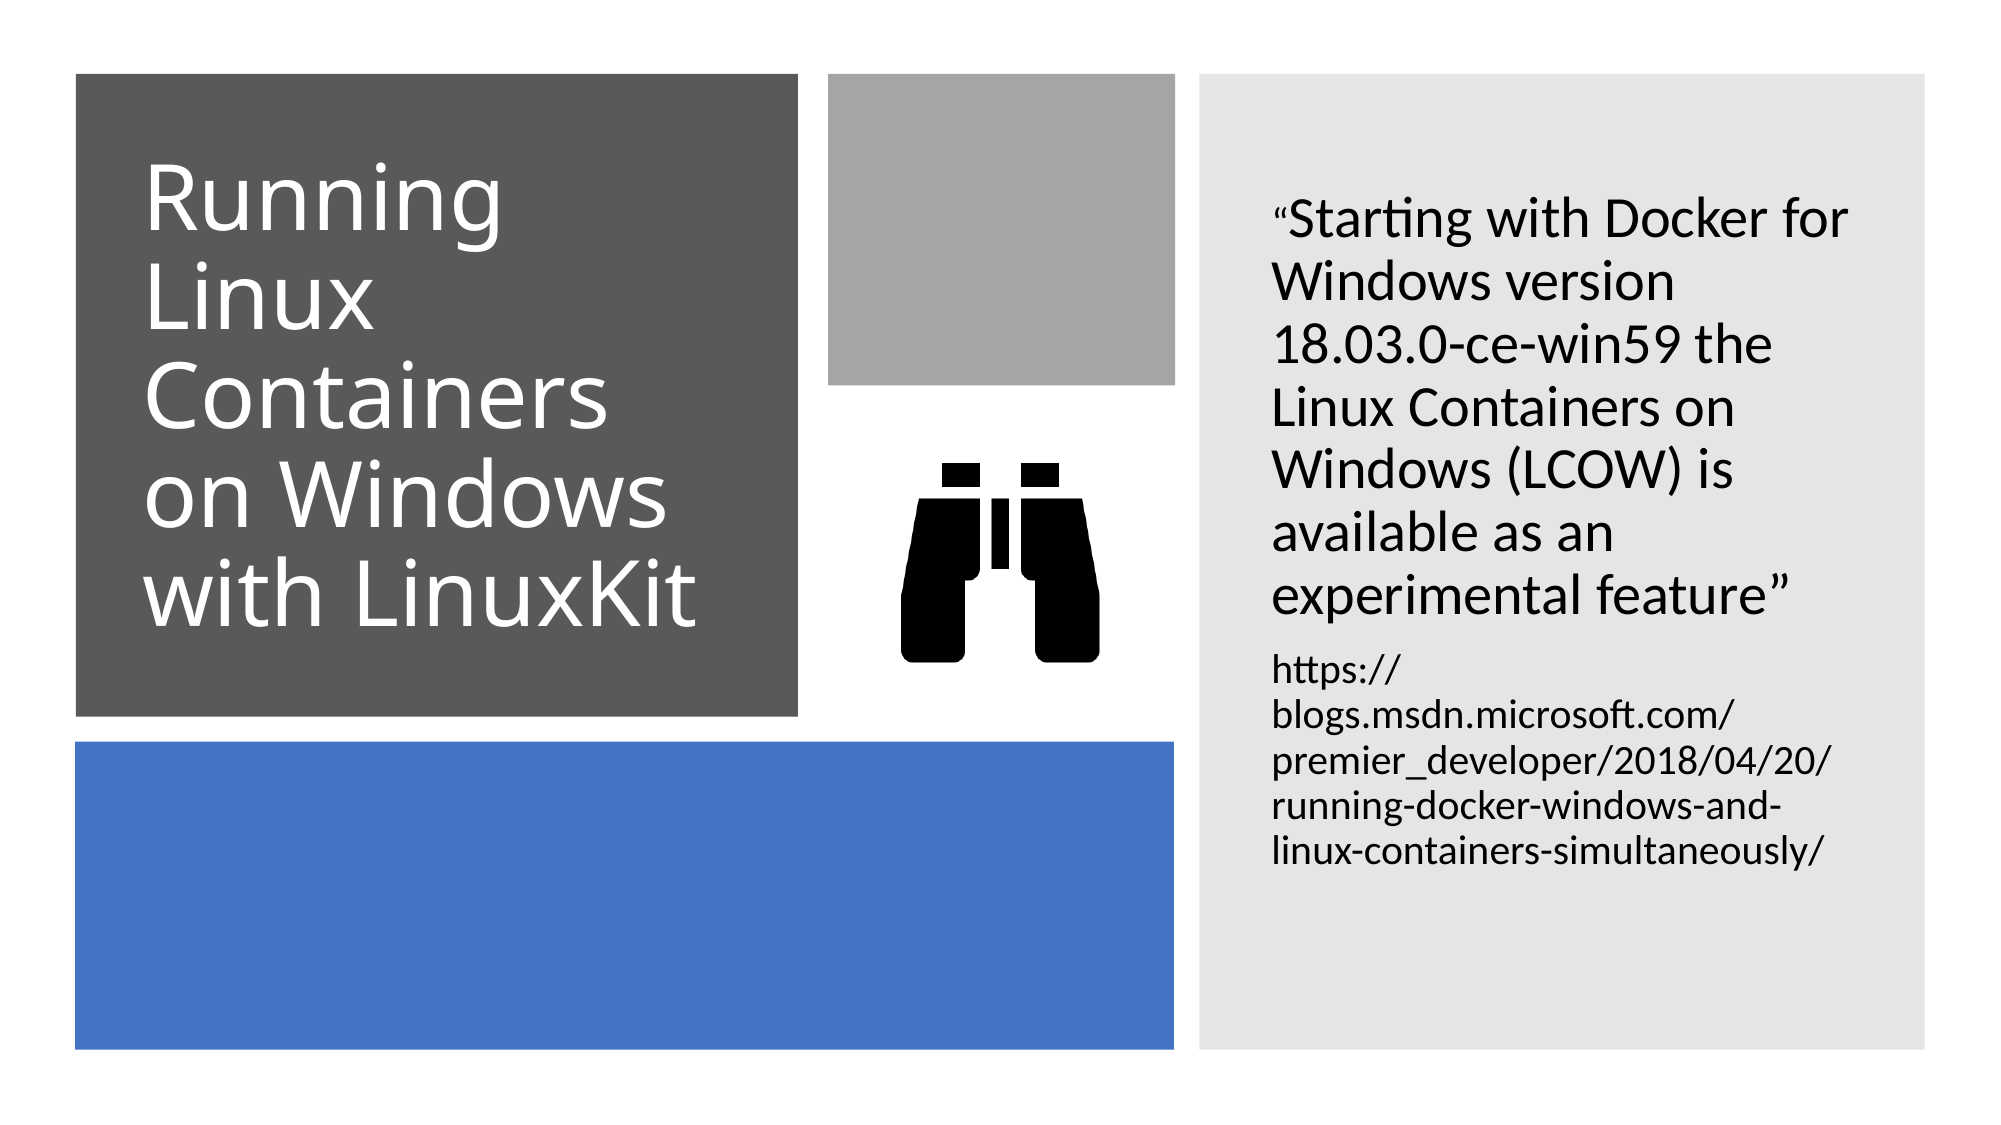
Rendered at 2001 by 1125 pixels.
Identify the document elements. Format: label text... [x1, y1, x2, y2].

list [859, 422, 1140, 703]
title Running Linux Containers on Windows with LinuxKit [127, 125, 744, 673]
text_box [1198, 73, 1926, 1051]
text_box [827, 73, 1176, 386]
list “Starting with Docker for Windows version 18.03.0-ce-win59 the Linux Containers on Windows (LCOW) is available as an experimental feature” https://blogs.msdn.microsoft.com/premier_developer/2018/04/20/running-docker-windows-and-linux-containers-simultaneously/ [1256, 130, 1873, 996]
text_box [74, 741, 1175, 1051]
text_box [75, 73, 799, 718]
